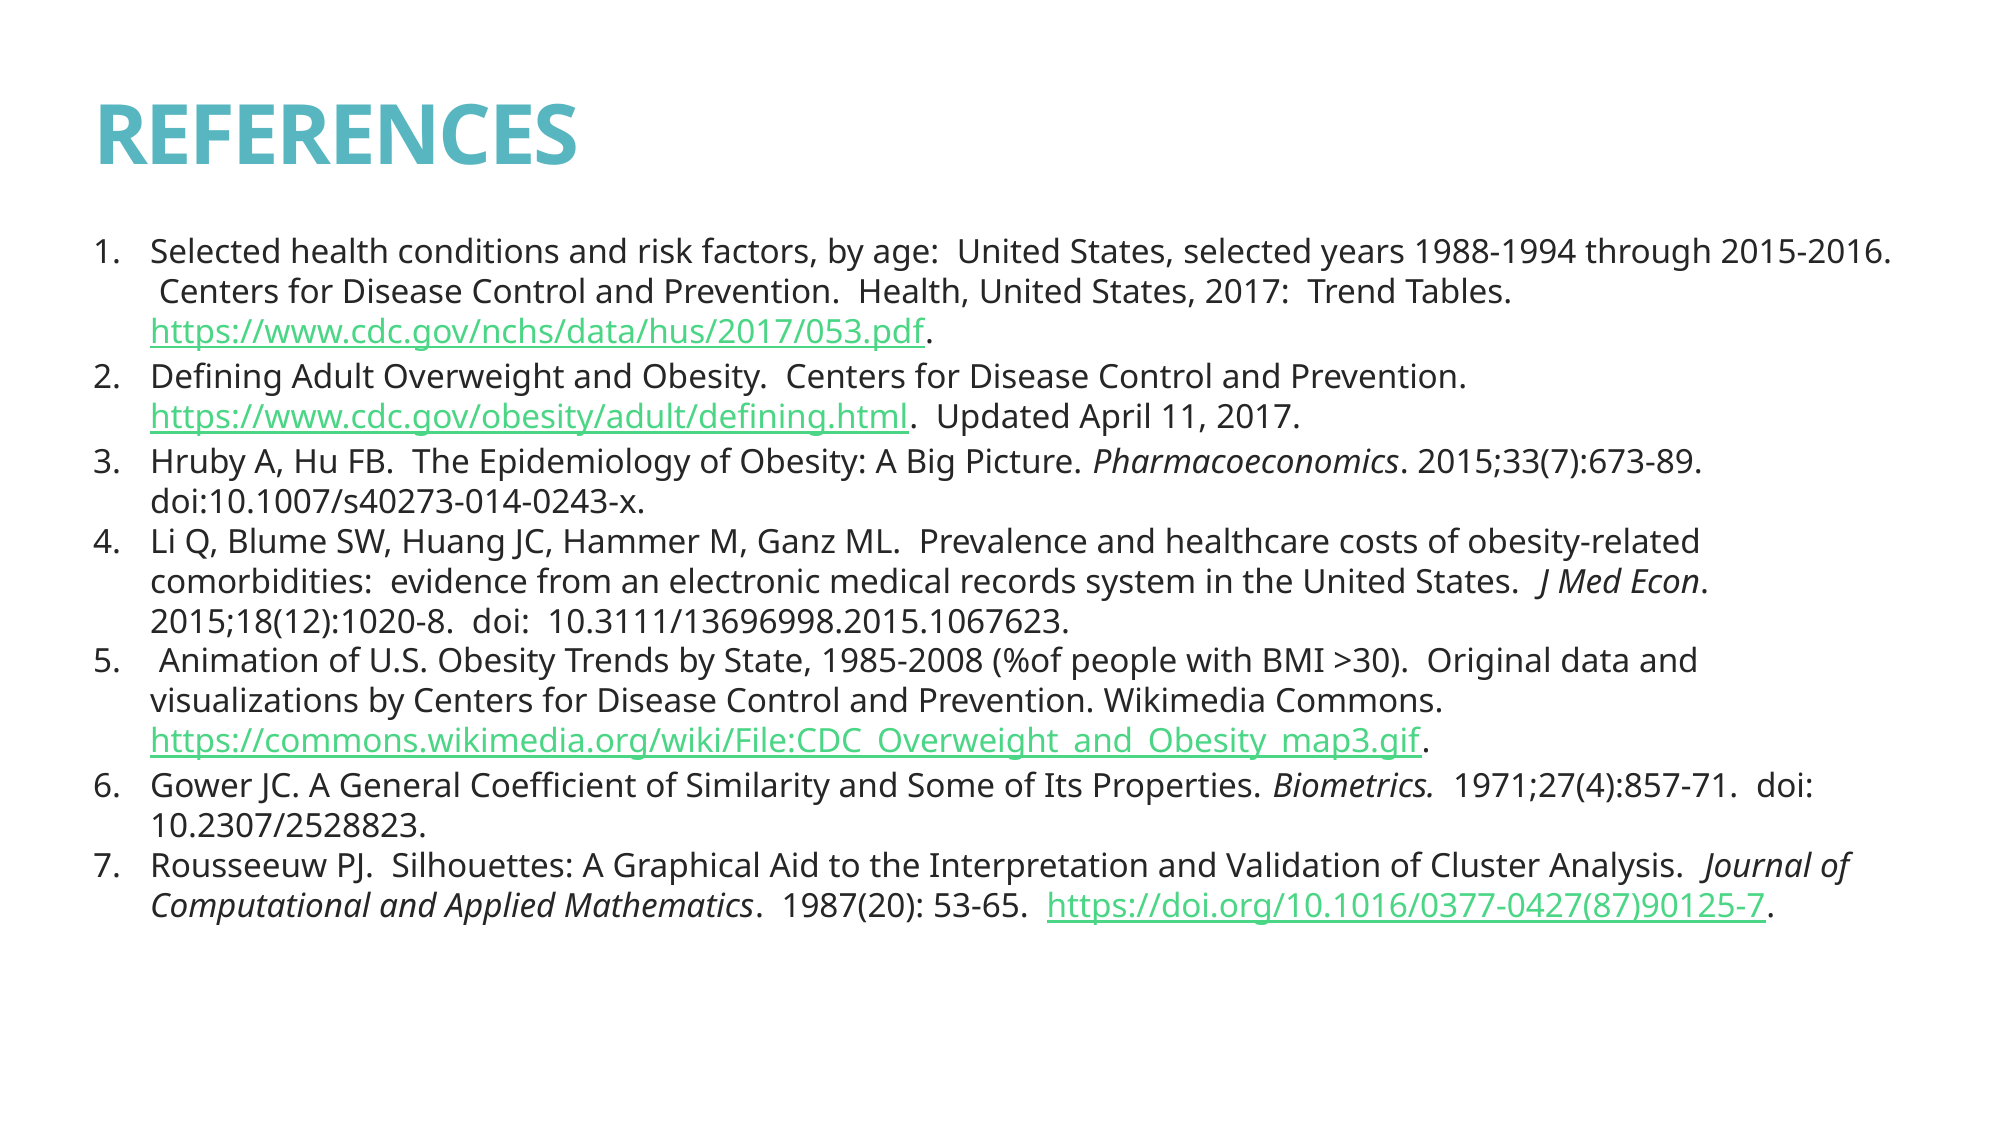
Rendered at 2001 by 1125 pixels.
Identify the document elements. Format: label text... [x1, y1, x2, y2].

title REFERENCES [78, 67, 1918, 212]
list Selected health conditions and risk factors, by age: United States, selected years 1988-1994 through 2015-2016. Centers for Disease Control and Prevention. Health, United States, 2017: Trend Tables. https://www.cdc.gov/nchs/data/hus/2017/053.pdf. Defining Adult Overweight and Obesity. Centers for Disease Control and Prevention. https://www.cdc.gov/obesity/adult/defining.html. Updated April 11, 2017. Hruby A, Hu FB. The Epidemiology of Obesity: A Big Picture. Pharmacoeconomics. 2015;33(7):673-89. doi:10.1007/s40273-014-0243-x. Li Q, Blume SW, Huang JC, Hammer M, Ganz ML. Prevalence and healthcare costs of obesity-related comorbidities: evidence from an electronic medical records system in the United States. J Med Econ. 2015;18(12):1020-8. doi: 10.3111/13696998.2015.1067623. Animation of U.S. Obesity Trends by State, 1985-2008 (%of people with BMI >30). Original data and visualizations by Centers for Disease Control and Prevention. Wikimedia Commons. https://commons.wikimedia.org/wiki/File:CDC_Overweight_and_Obesity_map3.gif. Gower JC. A General Coefficient of Similarity and Some of Its Properties. Biometrics. 1971;27(4):857-71. doi: 10.2307/2528823. Rousseeuw PJ. Silhouettes: A Graphical Aid to the Interpretation and Validation of Cluster Analysis. Journal of Computational and Applied Mathematics. 1987(20): 53-65. https://doi.org/10.1016/0377-0427(87)90125-7. [78, 222, 1918, 1087]
